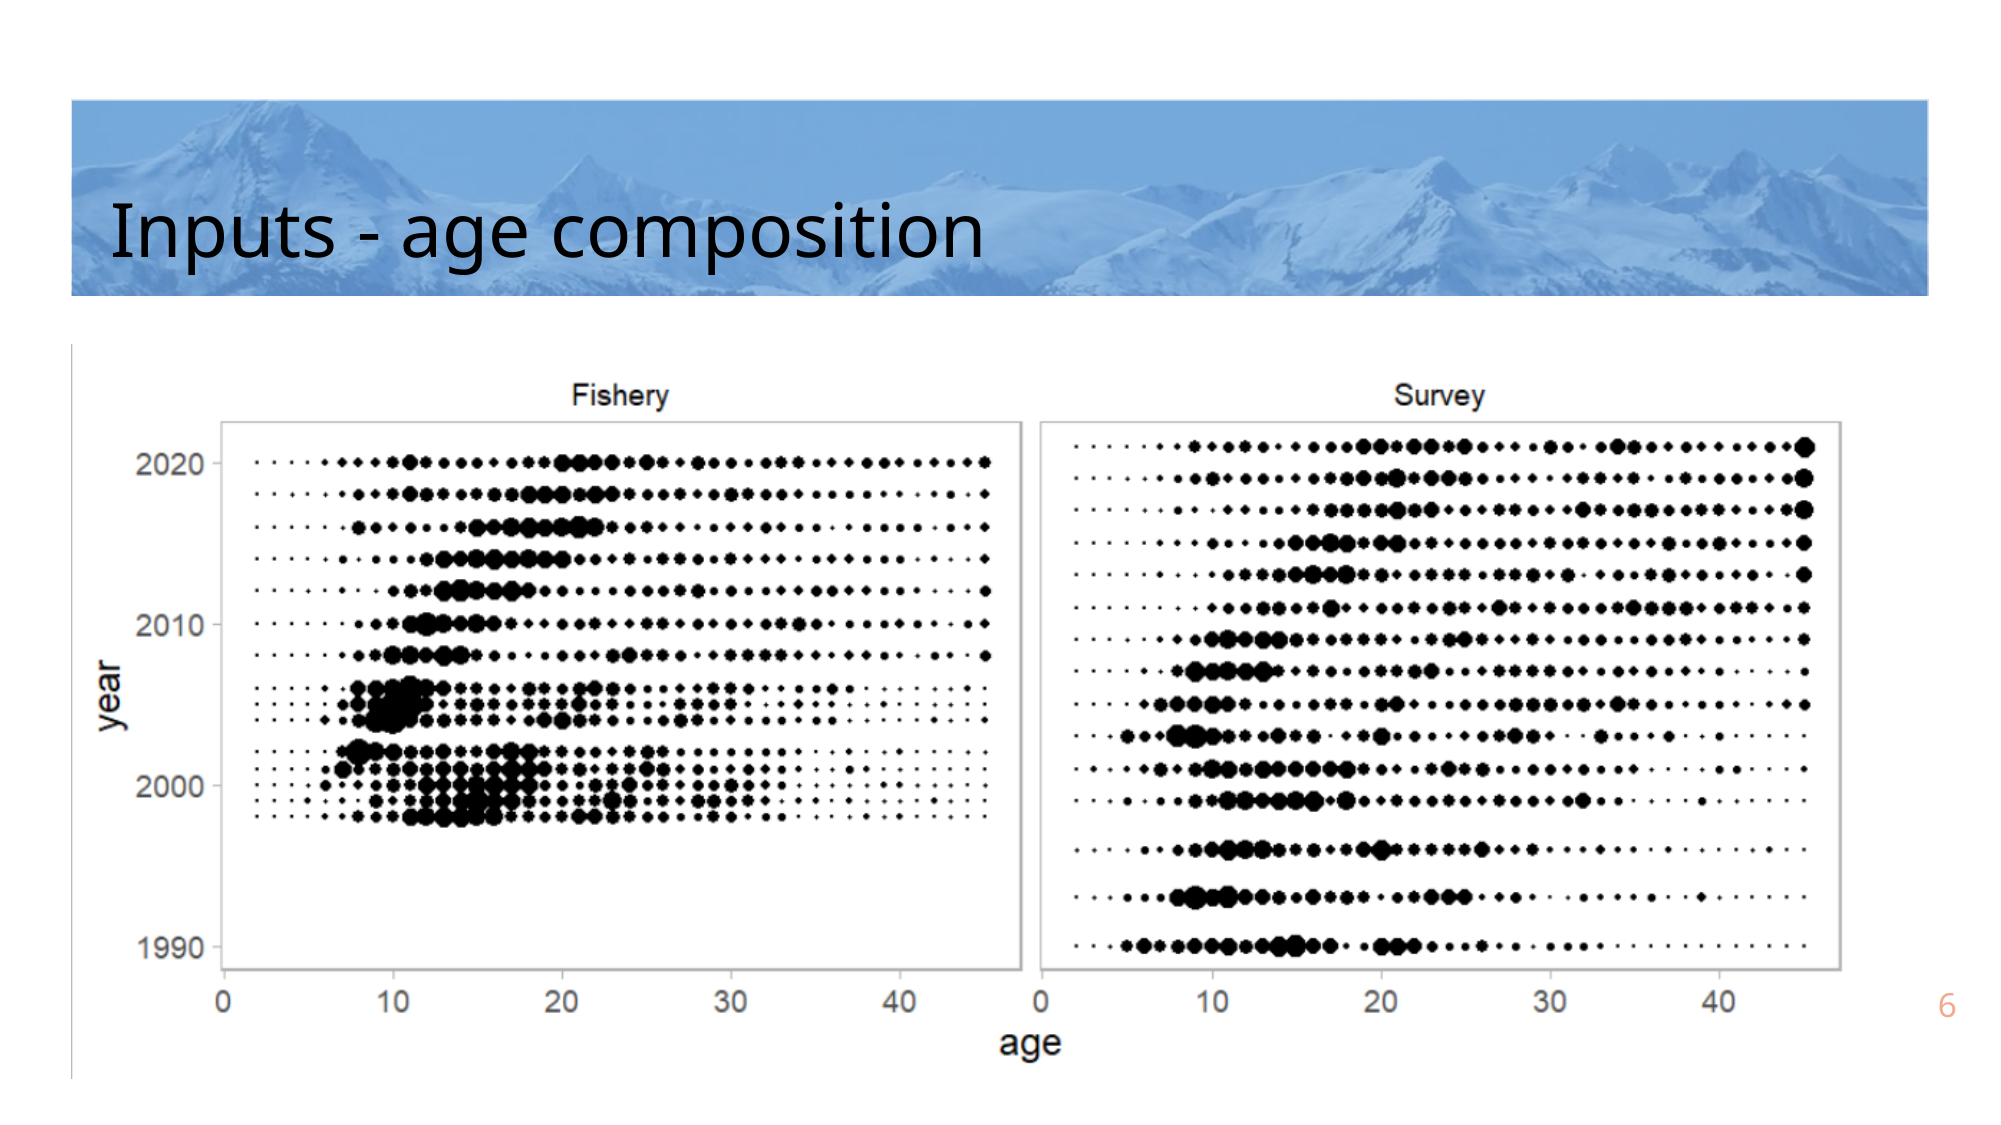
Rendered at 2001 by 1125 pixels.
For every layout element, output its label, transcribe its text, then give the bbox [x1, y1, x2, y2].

picture [71, 344, 1858, 1080]
text_box [71, 99, 1929, 296]
slide_number 6 [1858, 977, 1972, 1037]
title Inputs - age composition [95, 115, 1905, 282]
